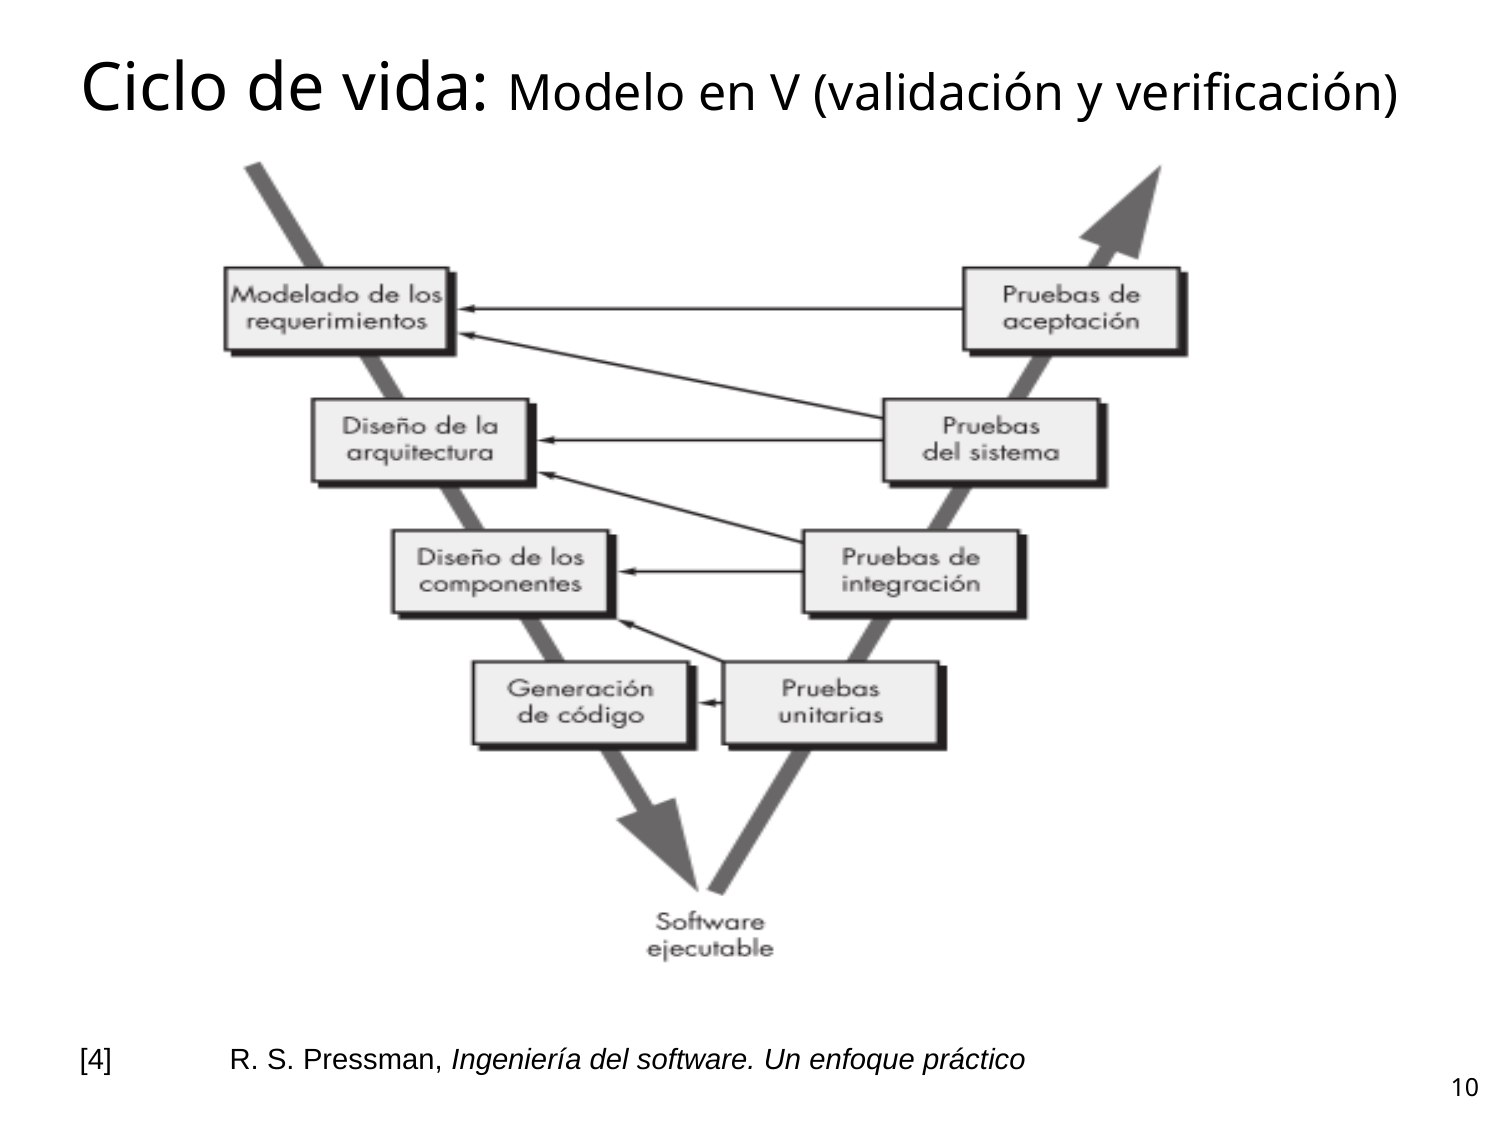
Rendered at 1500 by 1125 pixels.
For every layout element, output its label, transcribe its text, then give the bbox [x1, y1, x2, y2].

text_box Ciclo de vida: Modelo en V (validación y verificación) [37, 30, 1456, 138]
text_box [4] R. S. Pressman, Ingeniería del software. Un enfoque práctico [64, 1033, 1388, 1083]
picture [196, 153, 1296, 991]
slide_number 10 [1433, 1058, 1495, 1119]
